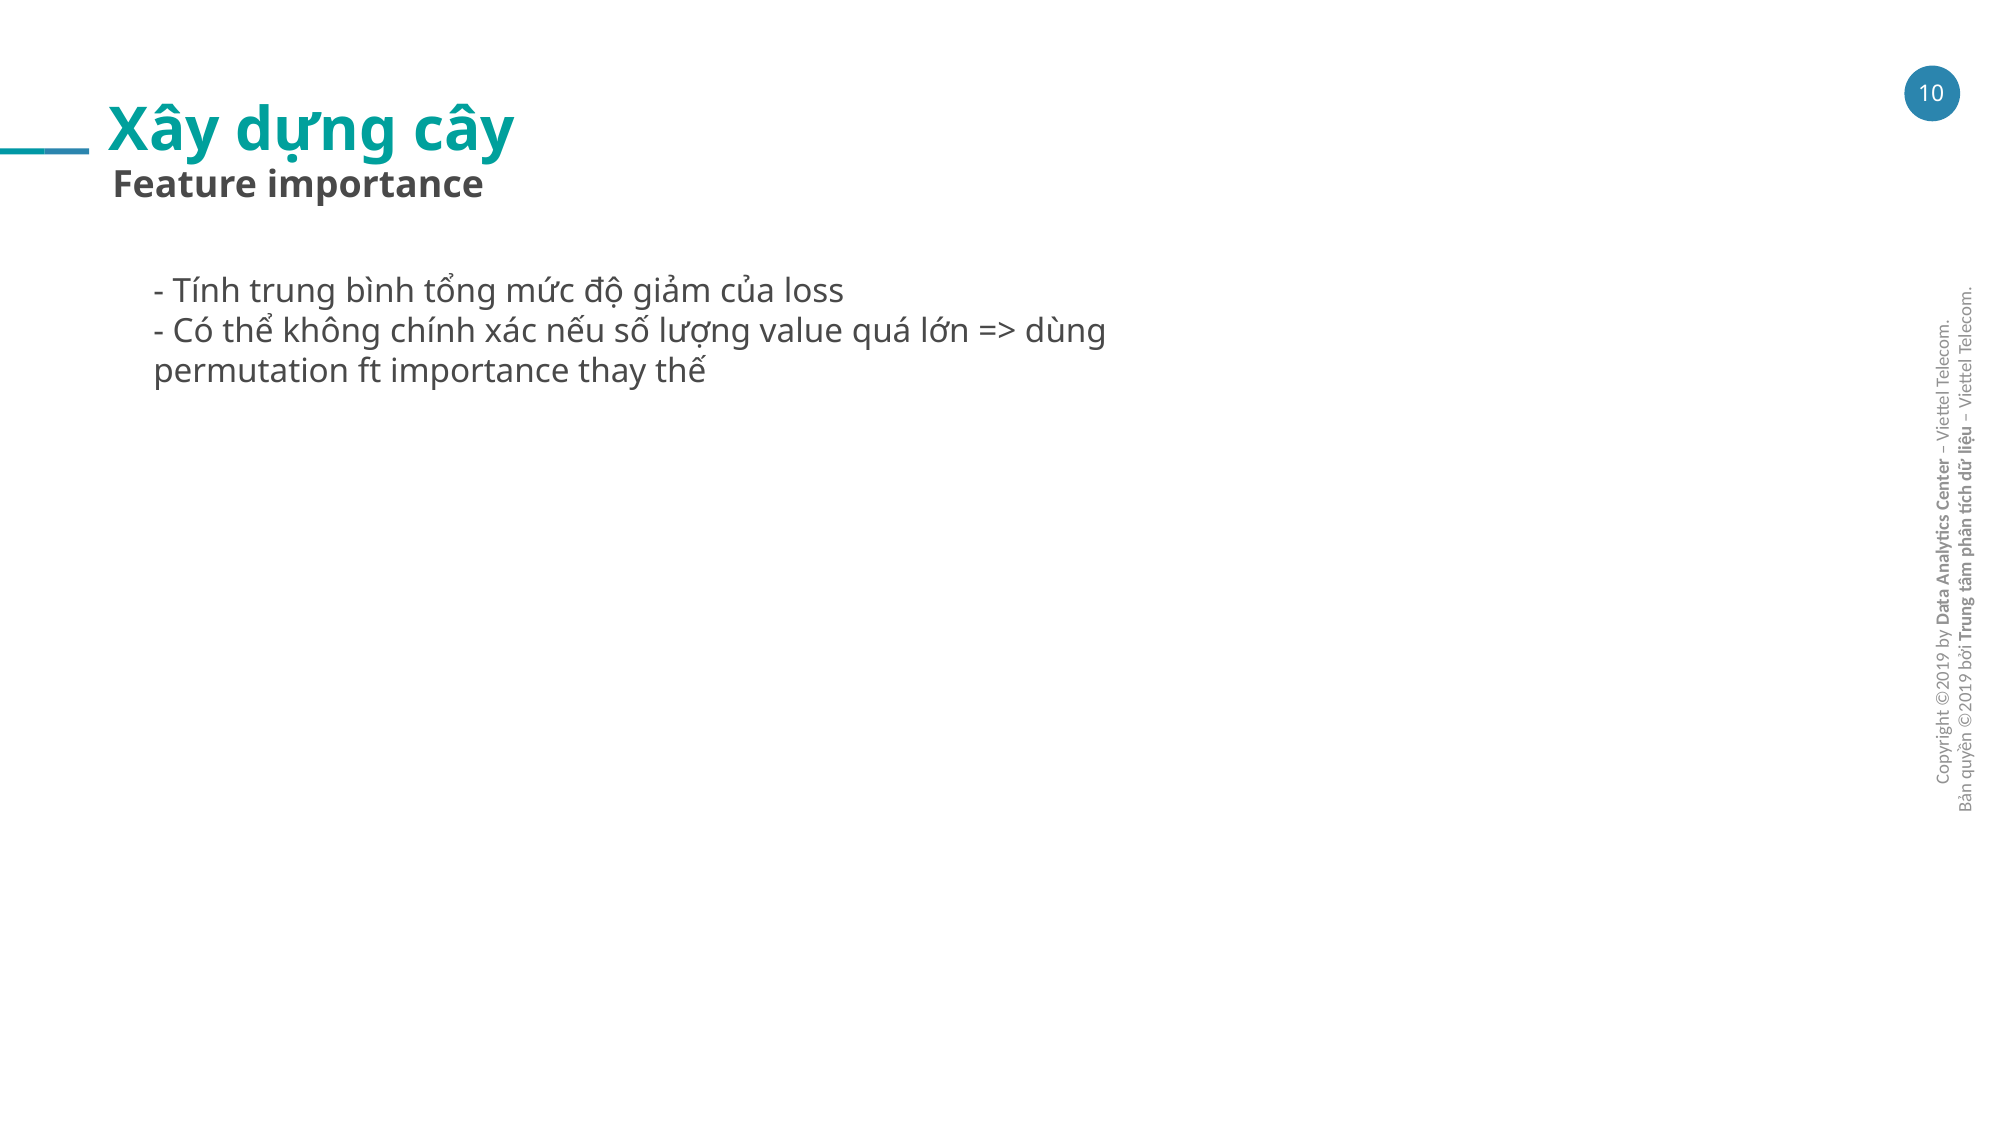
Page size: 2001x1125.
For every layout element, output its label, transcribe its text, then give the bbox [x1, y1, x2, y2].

text_box - Tính trung bình tổng mức độ giảm của loss - Có thể không chính xác nếu số lượng value quá lớn => dùng permutation ft importance thay thế [138, 261, 1145, 397]
text_box Feature importance [97, 152, 705, 214]
text_box Xây dựng cây [94, 86, 891, 148]
